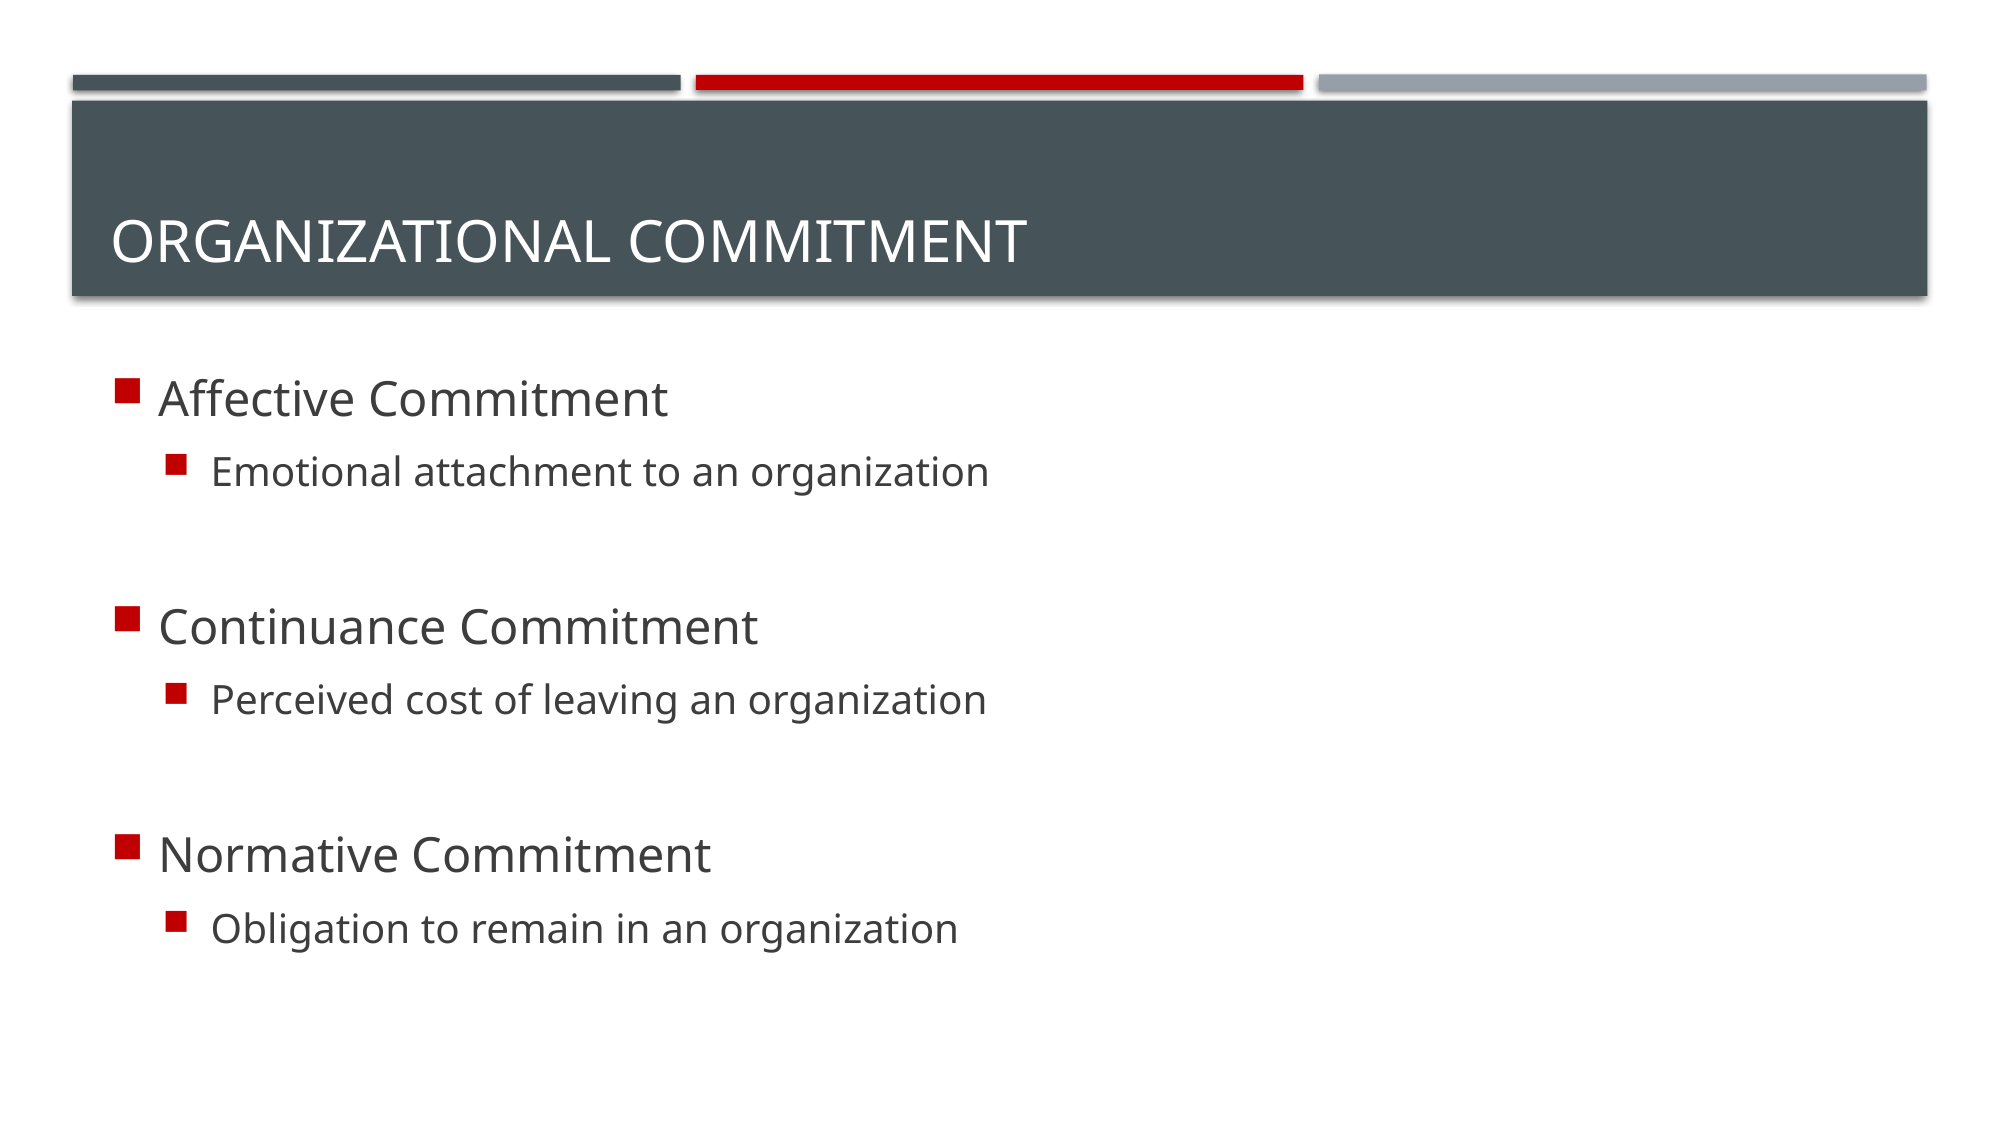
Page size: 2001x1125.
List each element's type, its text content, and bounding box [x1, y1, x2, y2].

list Affective Commitment Emotional attachment to an organization Continuance Commitment Perceived cost of leaving an organization Normative Commitment Obligation to remain in an organization [95, 357, 1905, 962]
title Organizational Commitment [95, 115, 1905, 282]
